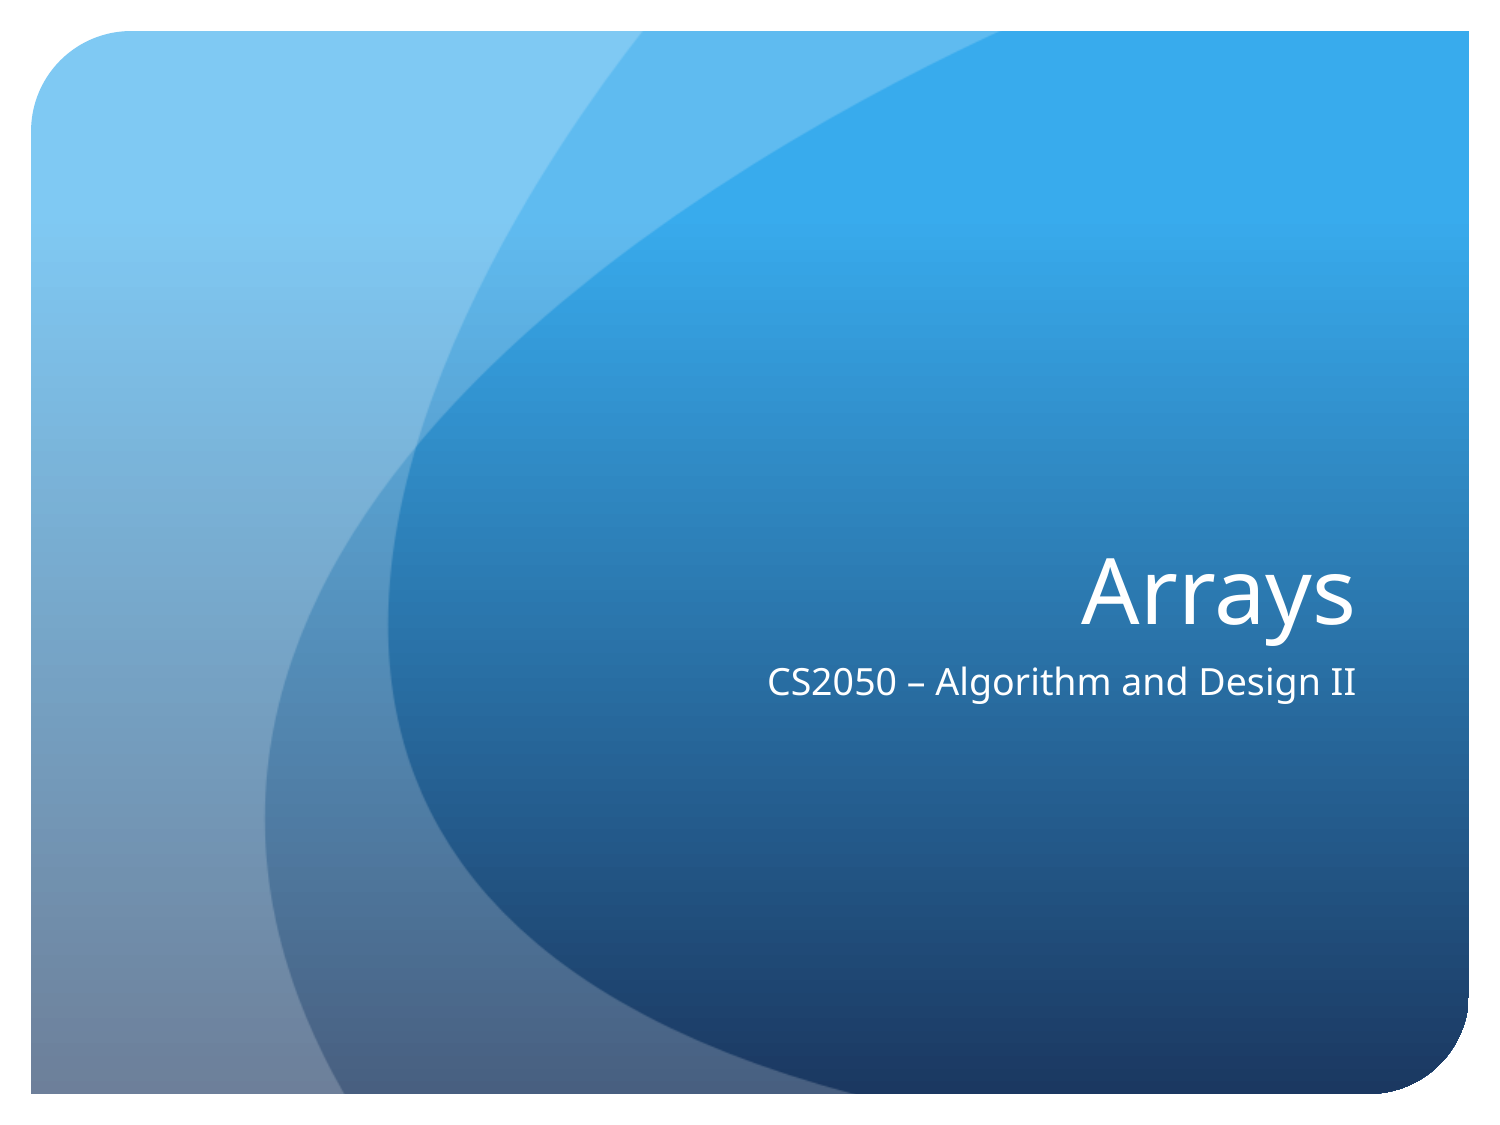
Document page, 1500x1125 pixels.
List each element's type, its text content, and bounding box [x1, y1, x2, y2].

picture [25, 30, 1474, 1095]
title Arrays [262, 408, 1372, 650]
subtitle CS2050 – Algorithm and Design II [262, 650, 1372, 939]
